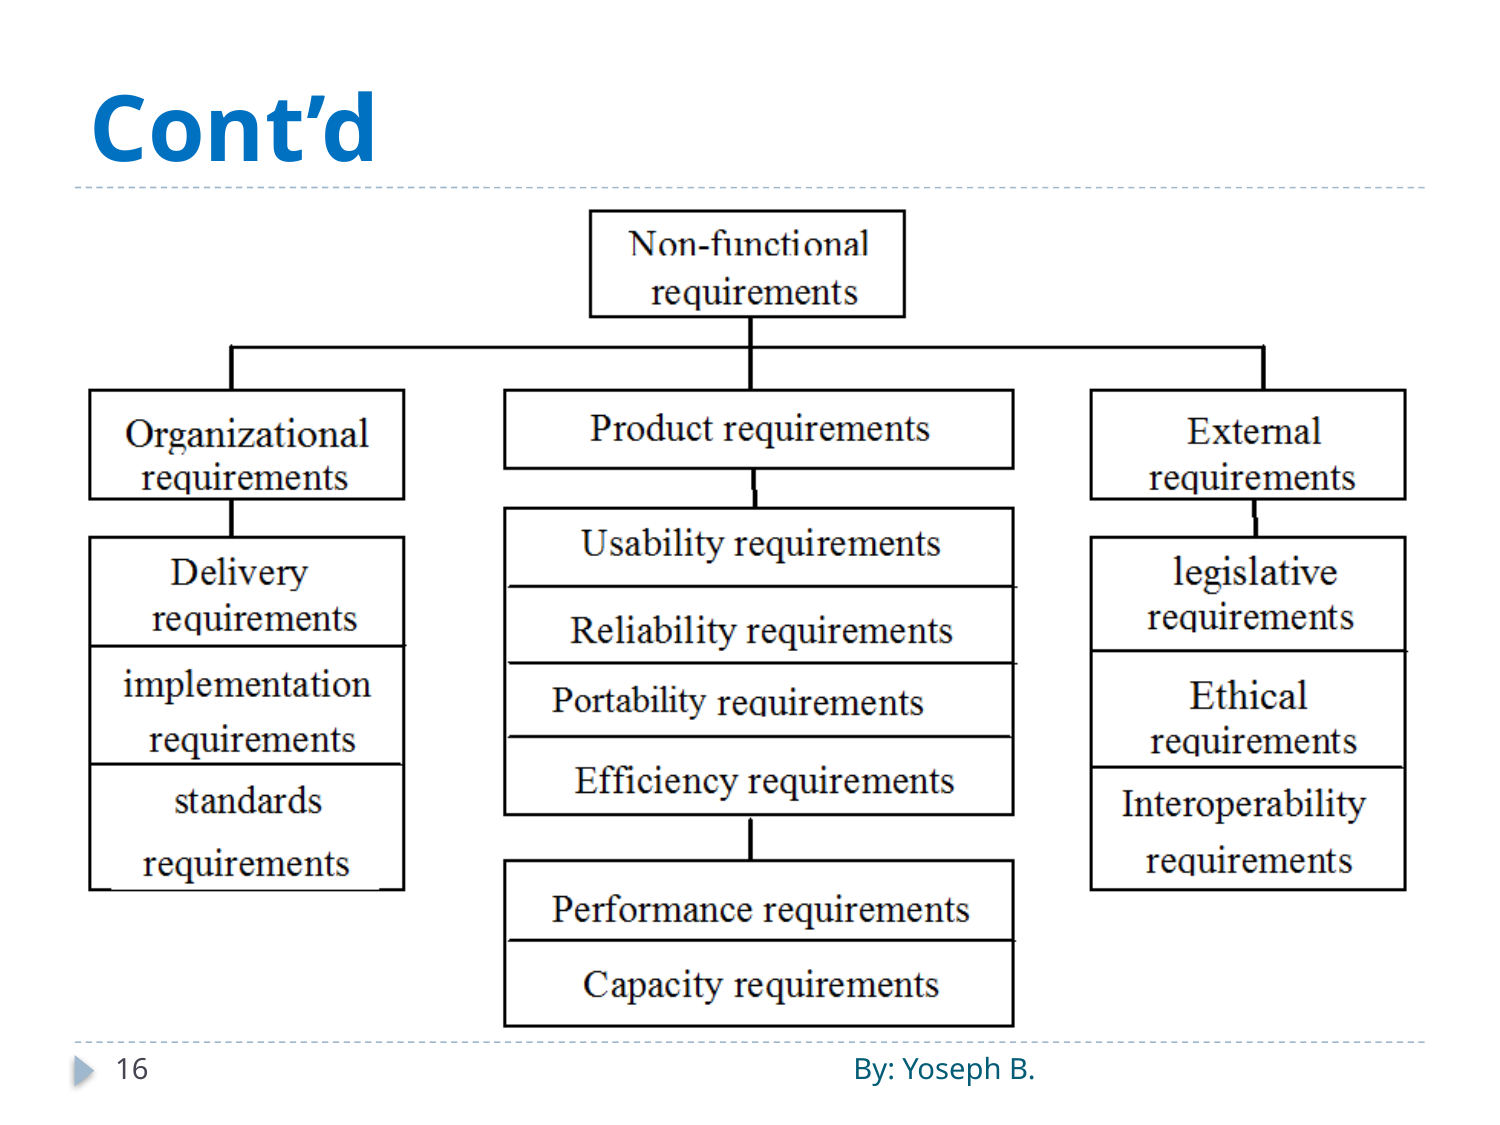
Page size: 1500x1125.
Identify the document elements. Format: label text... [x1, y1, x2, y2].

picture [87, 199, 1413, 1035]
title Cont’d [75, 24, 1425, 188]
footer By: Yoseph B. [475, 1047, 1051, 1103]
slide_number 16 [100, 1047, 426, 1103]
